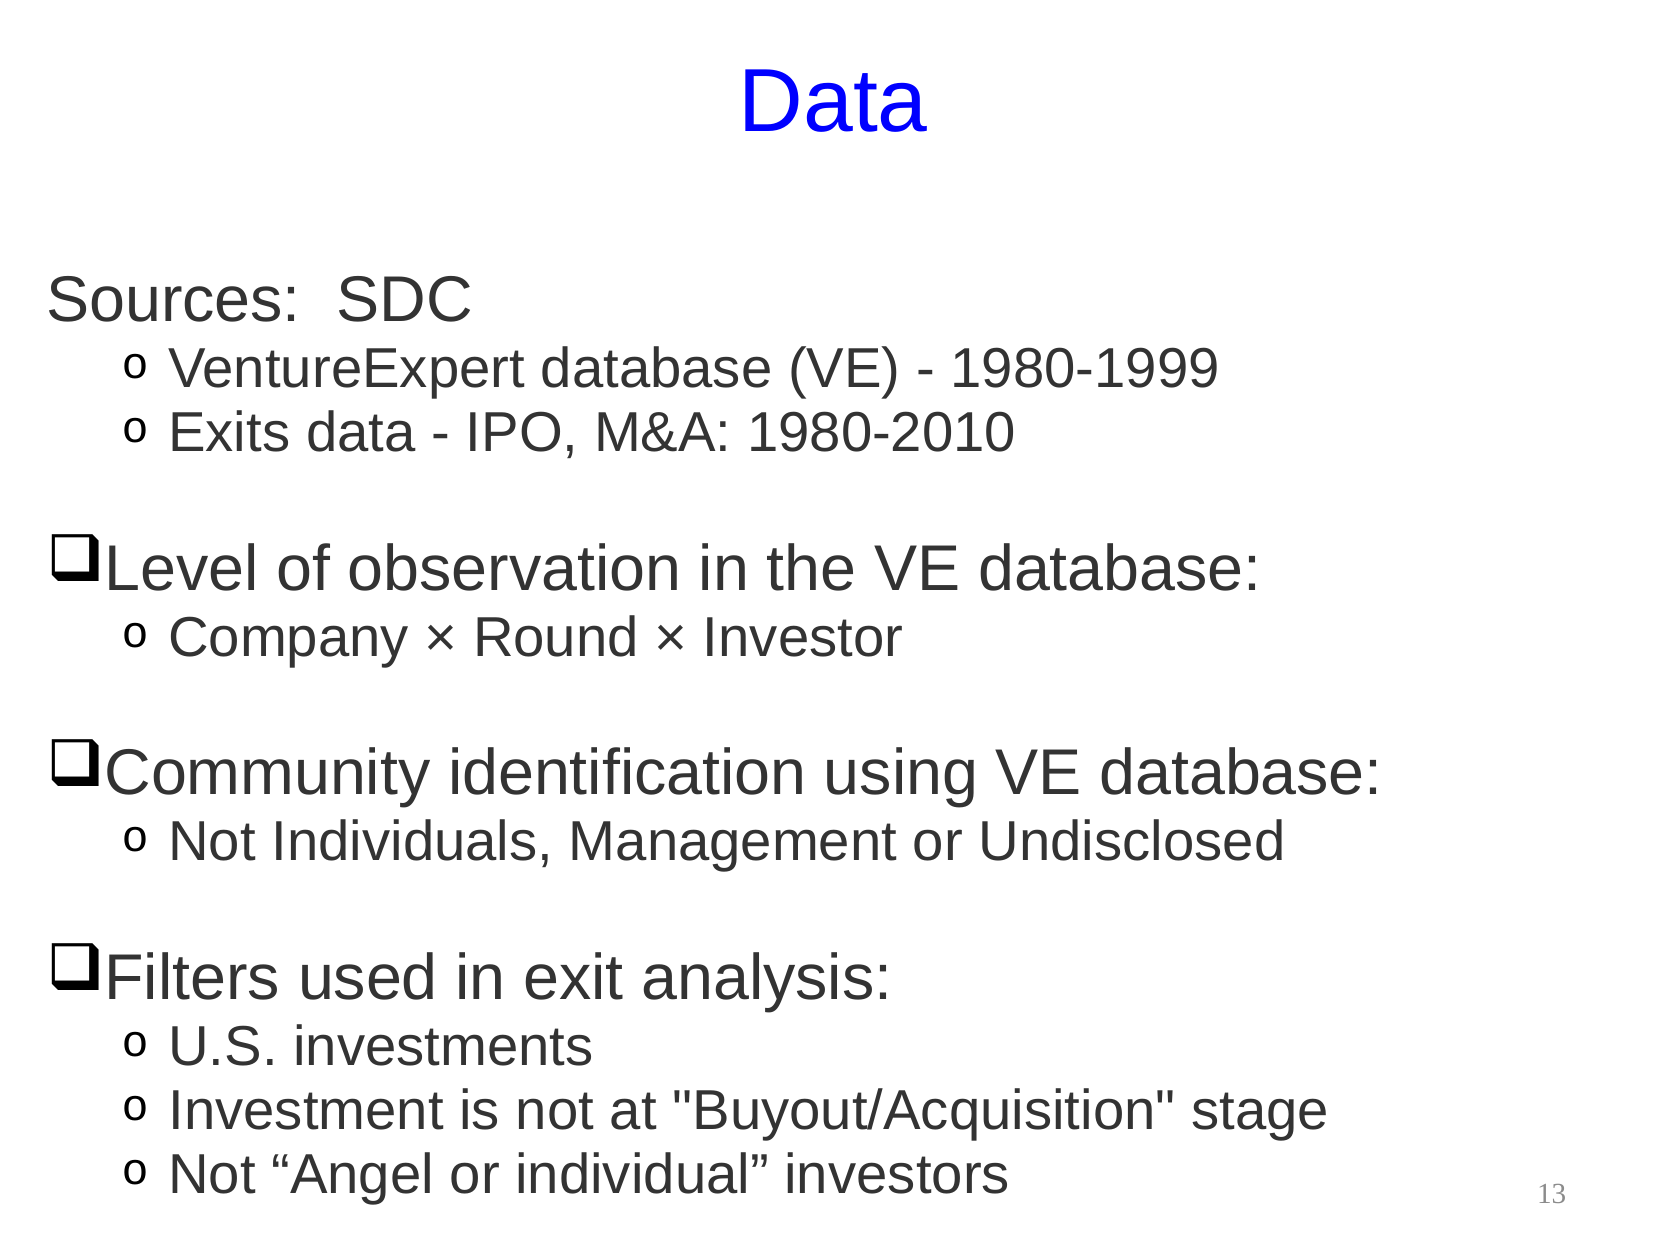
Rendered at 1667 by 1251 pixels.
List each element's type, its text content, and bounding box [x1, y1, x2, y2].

slide_number 13 [1194, 1158, 1584, 1226]
title Data [40, 50, 1626, 200]
list Sources: SDC VentureExpert database (VE) - 1980-1999 Exits data - IPO, M&A: 1980-2010 Level of observation in the VE database: Company × Round × Investor Community identification using VE database: Not Individuals, Management or Undisclosed Filters used in exit analysis: U.S. investments Investment is not at "Buyout/Acquisition" stage Not “Angel or individual” investors [27, 262, 1612, 1222]
